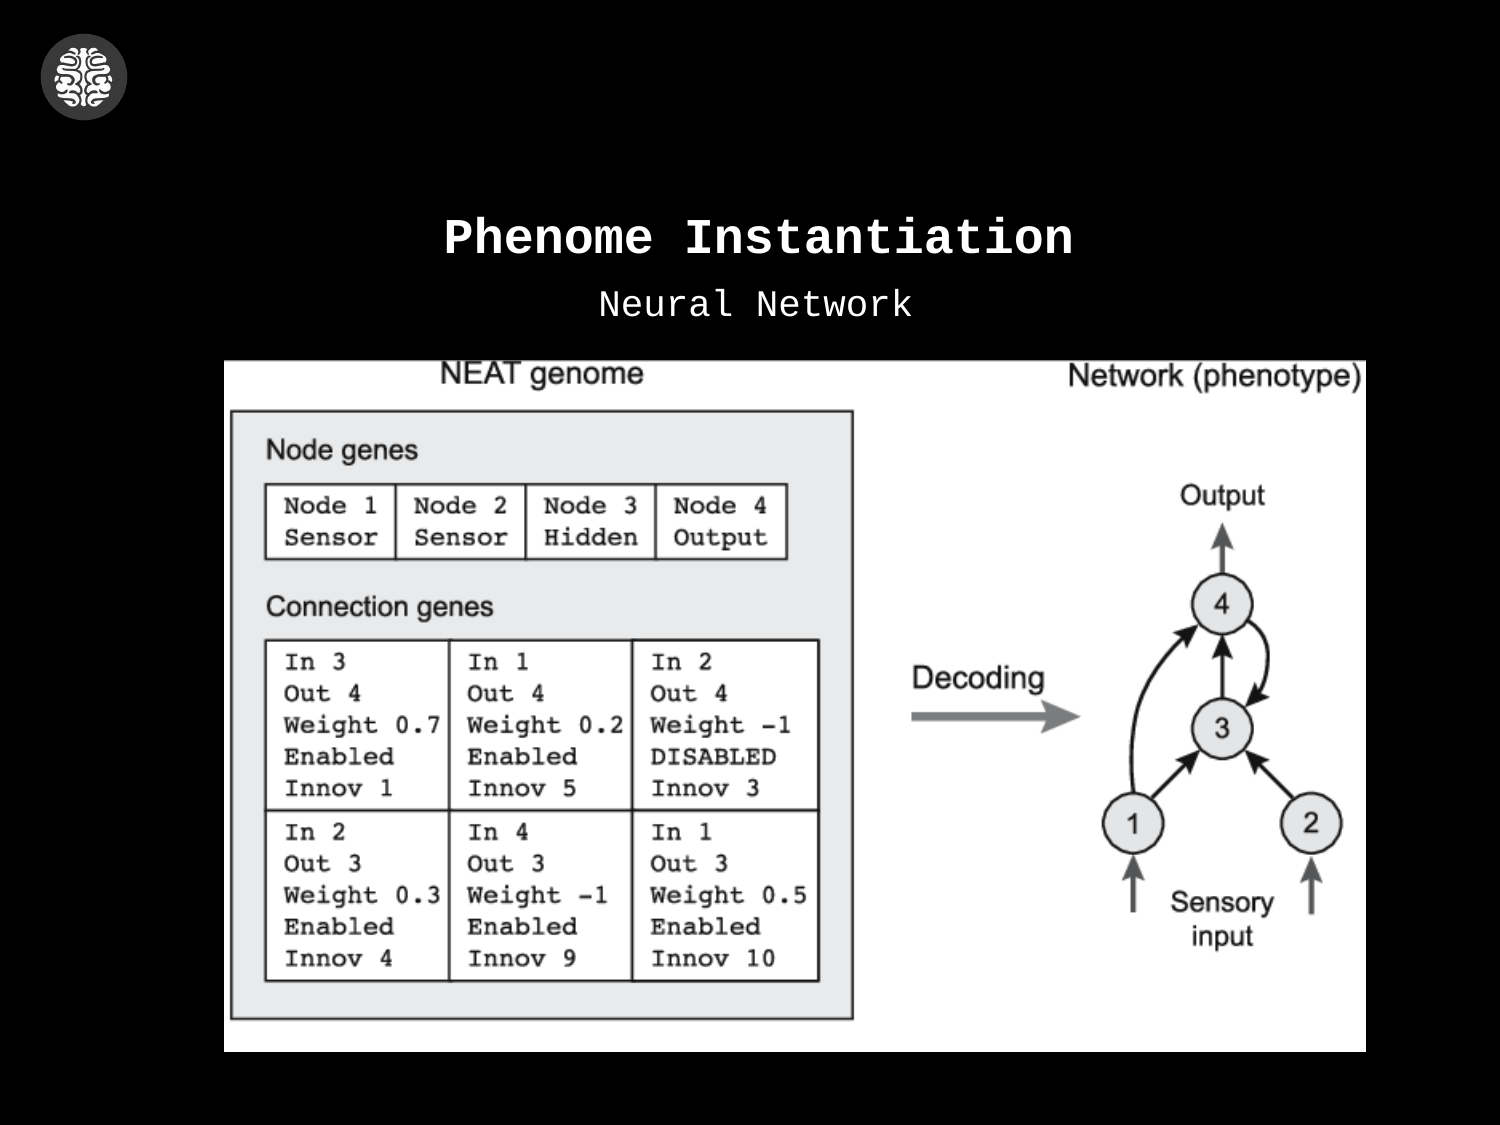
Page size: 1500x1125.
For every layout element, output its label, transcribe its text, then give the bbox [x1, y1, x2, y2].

text_box Neural Network [583, 272, 934, 332]
picture [36, 30, 131, 124]
picture [223, 360, 1367, 1052]
text_box Phenome Instantiation [424, 196, 1094, 272]
